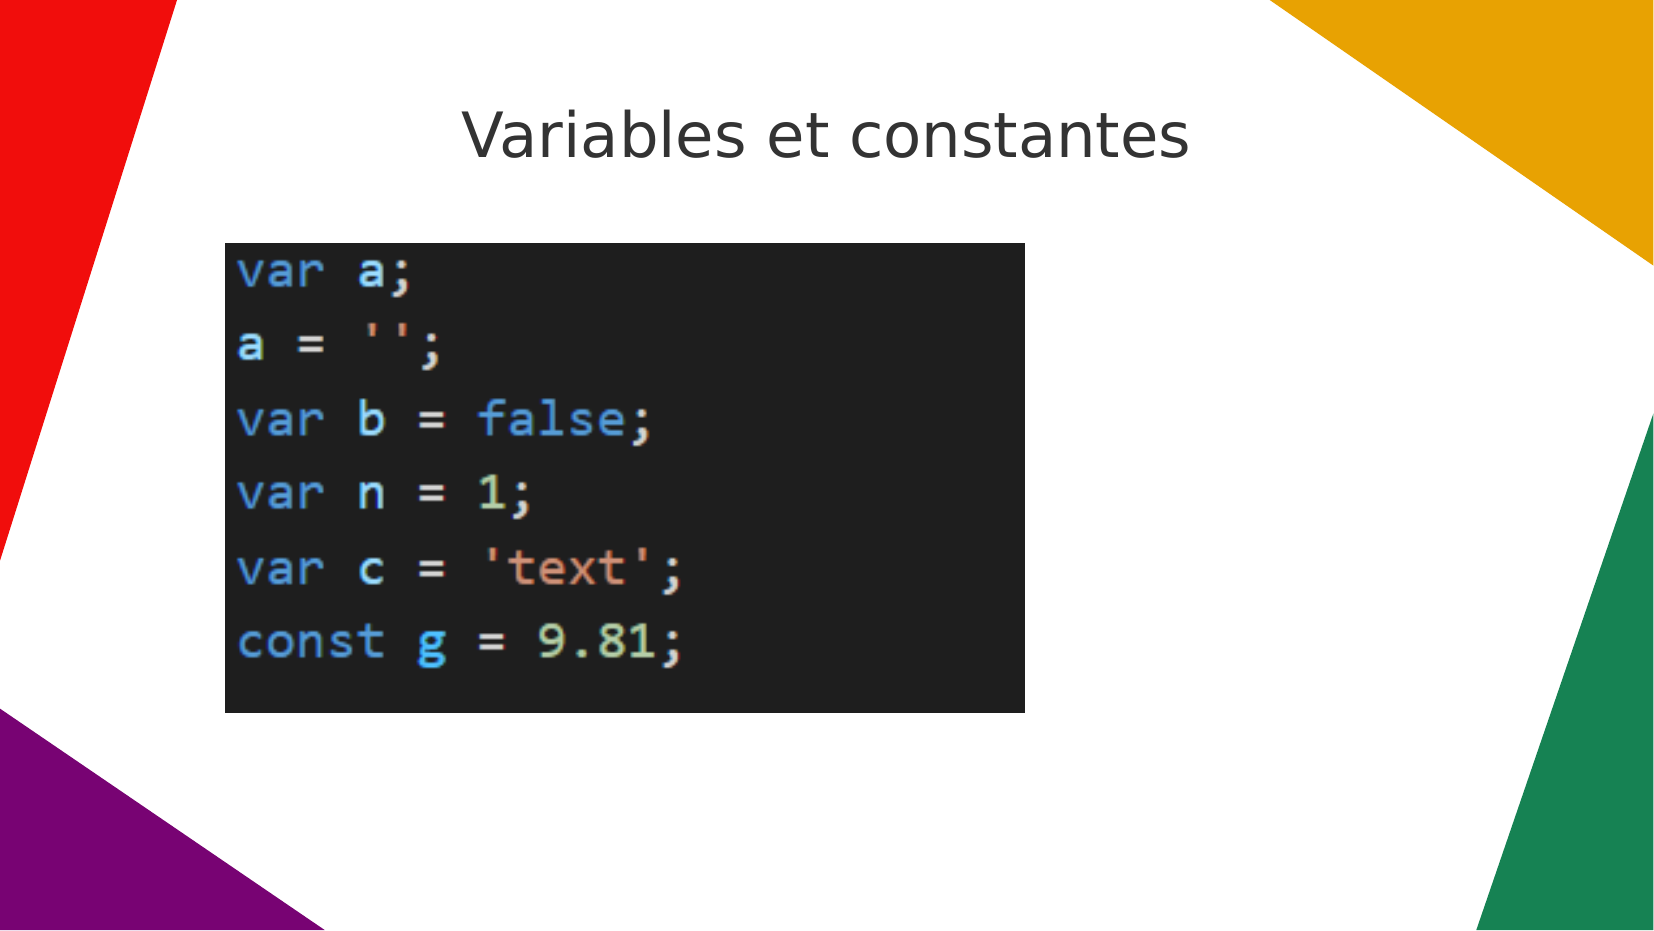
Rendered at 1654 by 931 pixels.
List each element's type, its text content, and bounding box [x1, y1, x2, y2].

title Variables et constantes [118, 59, 1536, 207]
picture [224, 243, 1025, 713]
